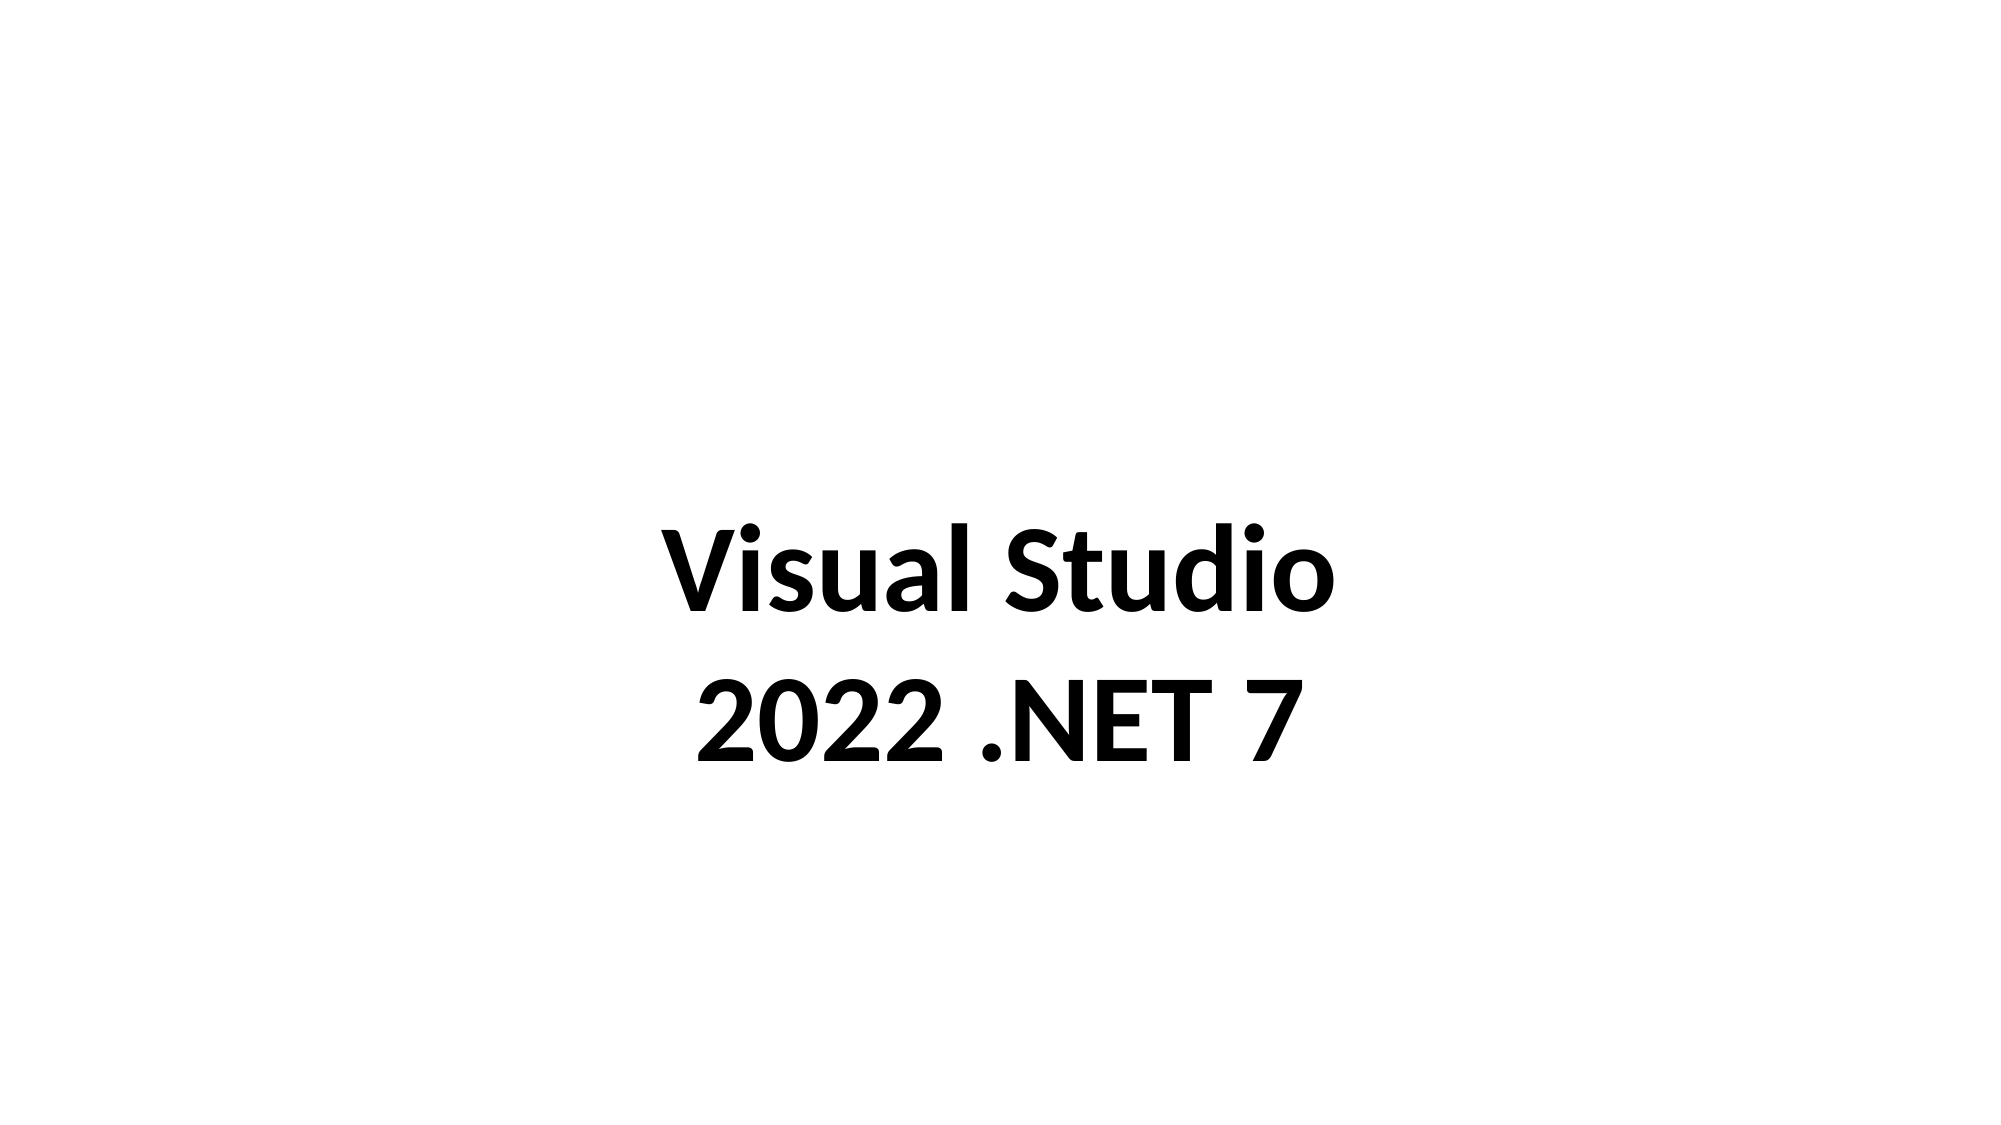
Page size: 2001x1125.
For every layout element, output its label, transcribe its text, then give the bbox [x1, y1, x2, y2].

text_box Visual Studio 2022 .NET 7 [646, 479, 1354, 794]
